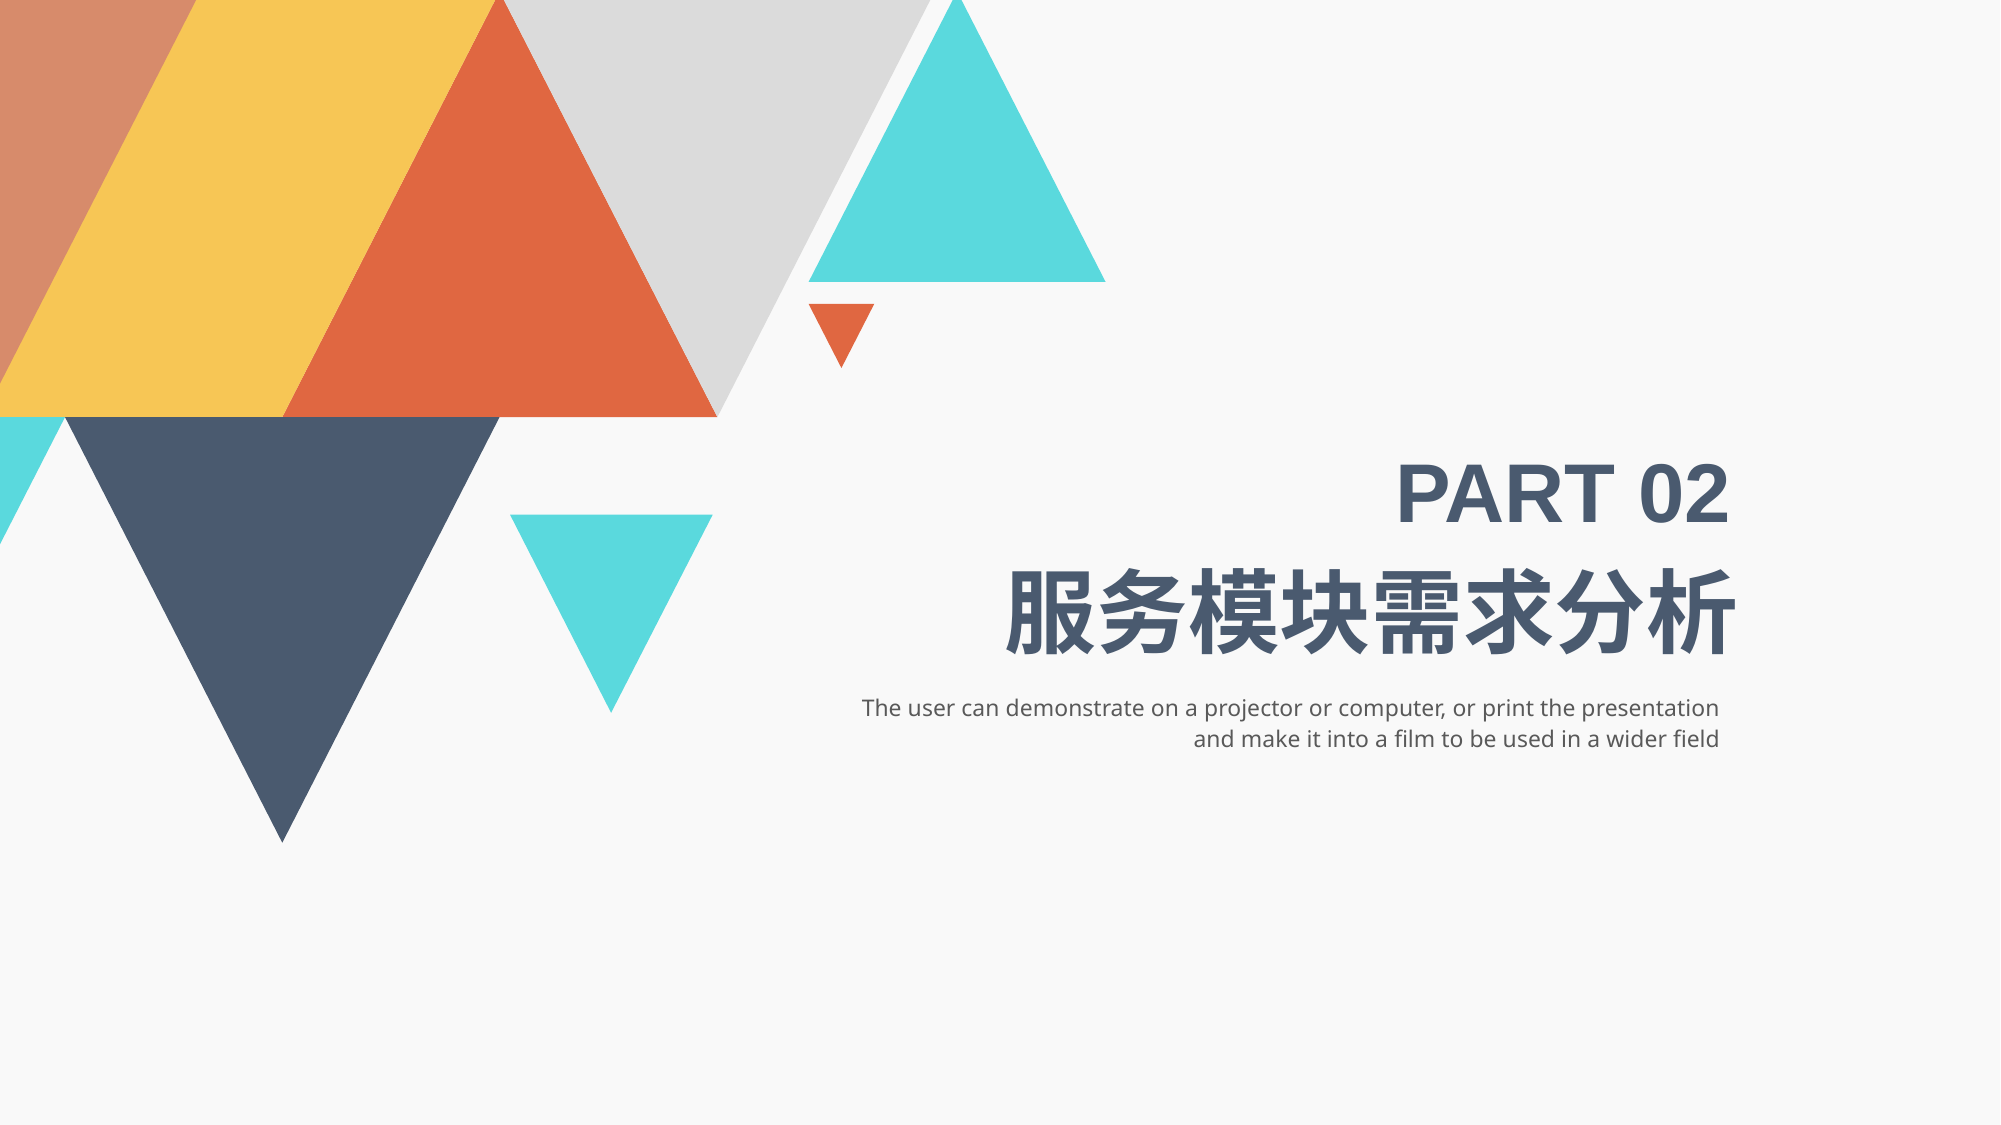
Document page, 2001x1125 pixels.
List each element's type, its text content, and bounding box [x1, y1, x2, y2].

picture [0, 0, 1106, 843]
text_box The user can demonstrate on a projector or computer, or print the presentation and make it into a film to be used in a wider field [1106, 682, 1736, 760]
text_box 服务模块需求分析 [1106, 547, 1754, 673]
text_box PART 02 [1380, 431, 1981, 547]
